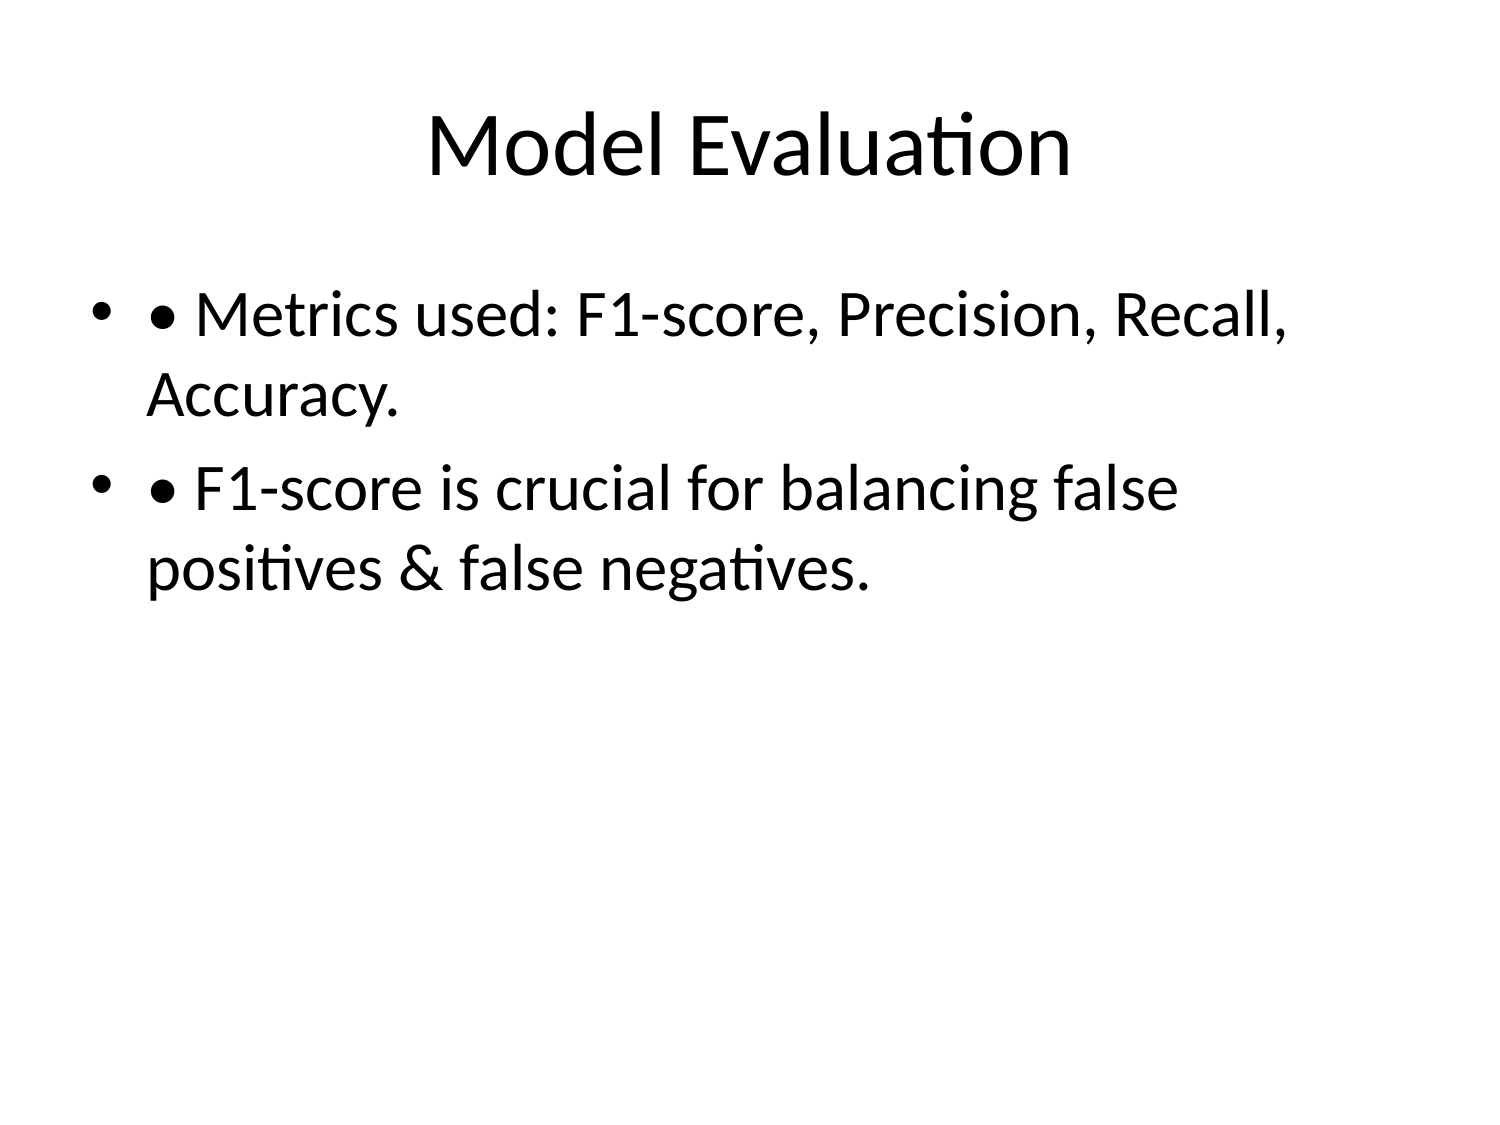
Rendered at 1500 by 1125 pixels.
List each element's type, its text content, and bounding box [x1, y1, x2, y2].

list • Metrics used: F1-score, Precision, Recall, Accuracy. • F1-score is crucial for balancing false positives & false negatives. [75, 262, 1425, 1005]
title Model Evaluation [75, 45, 1425, 233]
